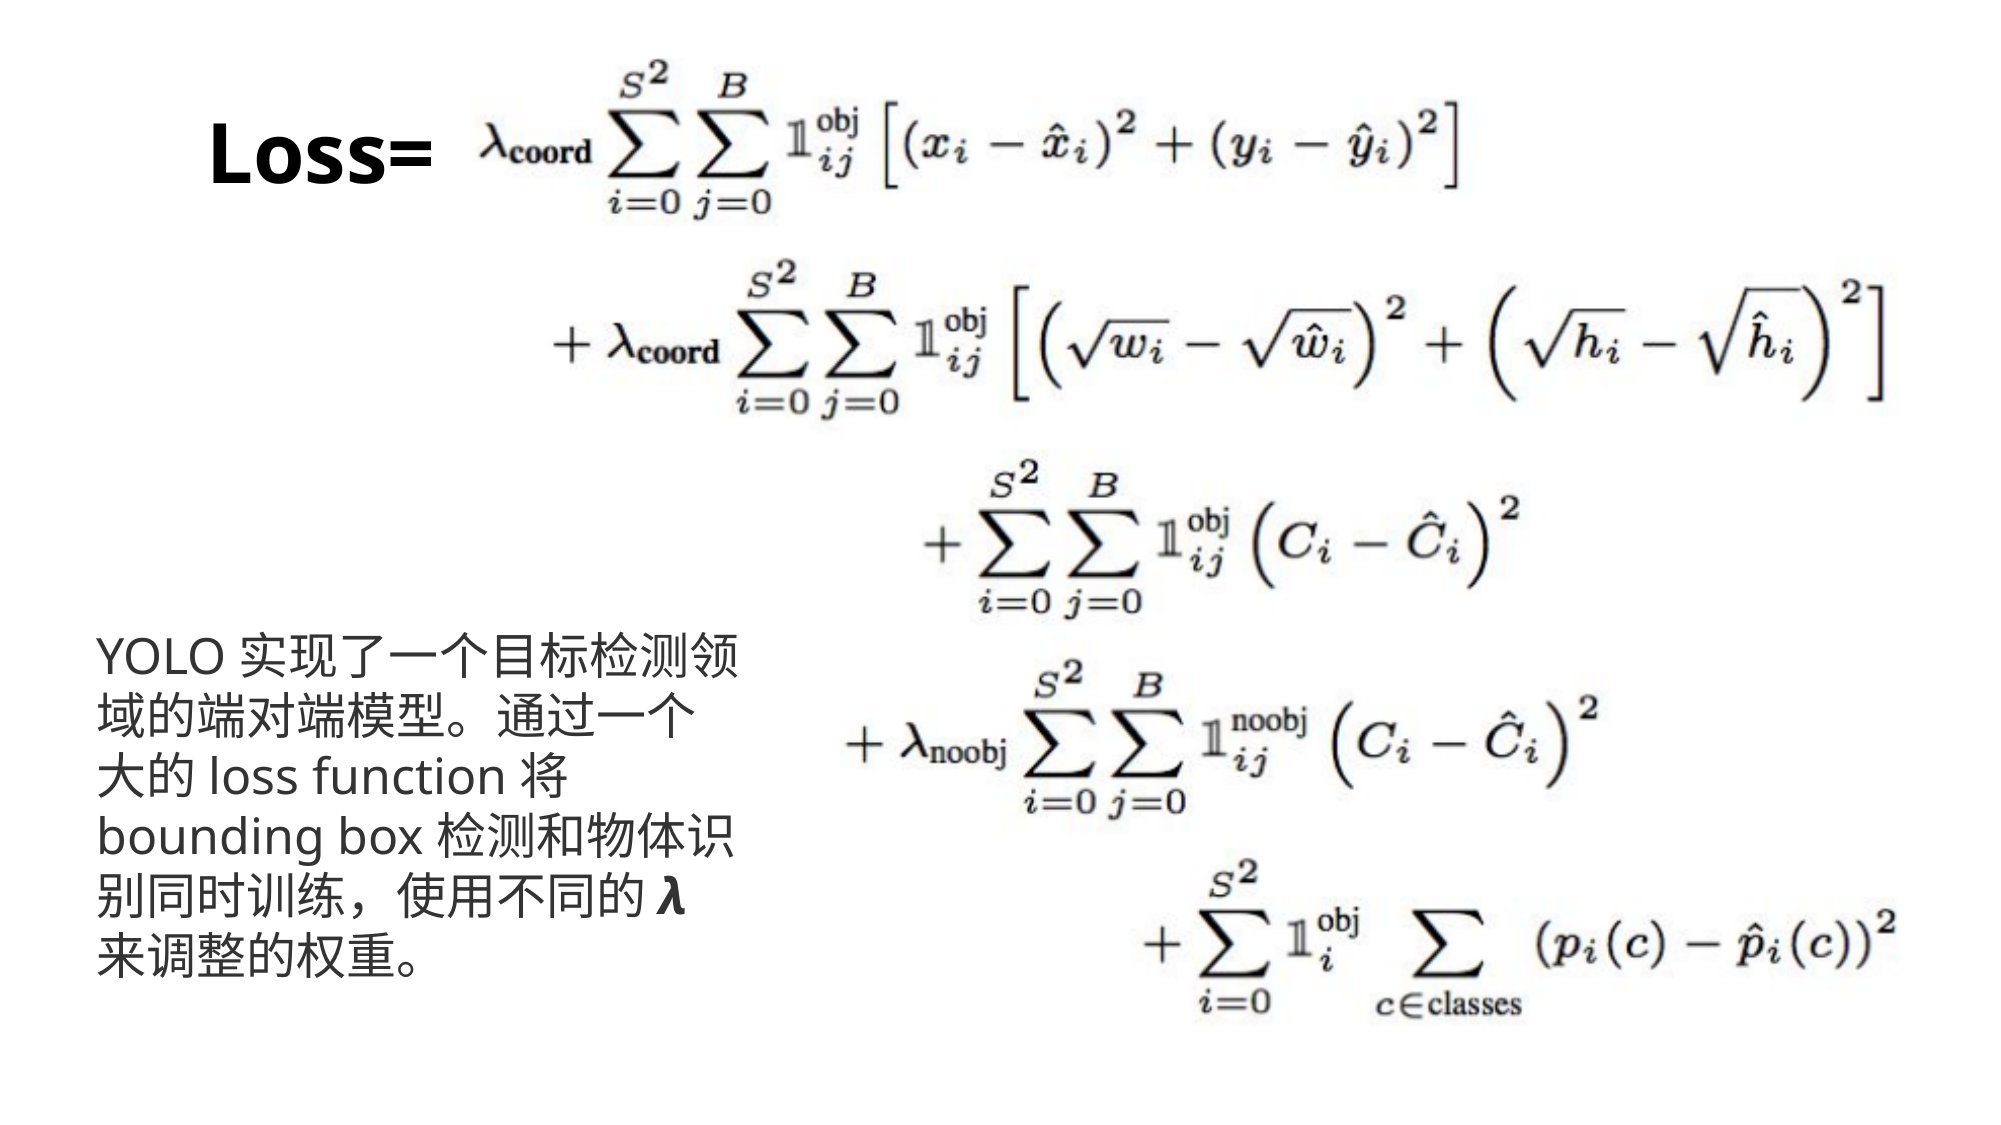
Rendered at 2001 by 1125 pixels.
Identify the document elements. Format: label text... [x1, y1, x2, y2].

text_box Loss= [191, 92, 469, 208]
text_box YOLO实现了一个目标检测领域的端对端模型。通过一个大的loss function将bounding box检测和物体识别同时训练，使用不同的λ来调整的权重。 [81, 616, 469, 992]
picture [469, 58, 1919, 1033]
